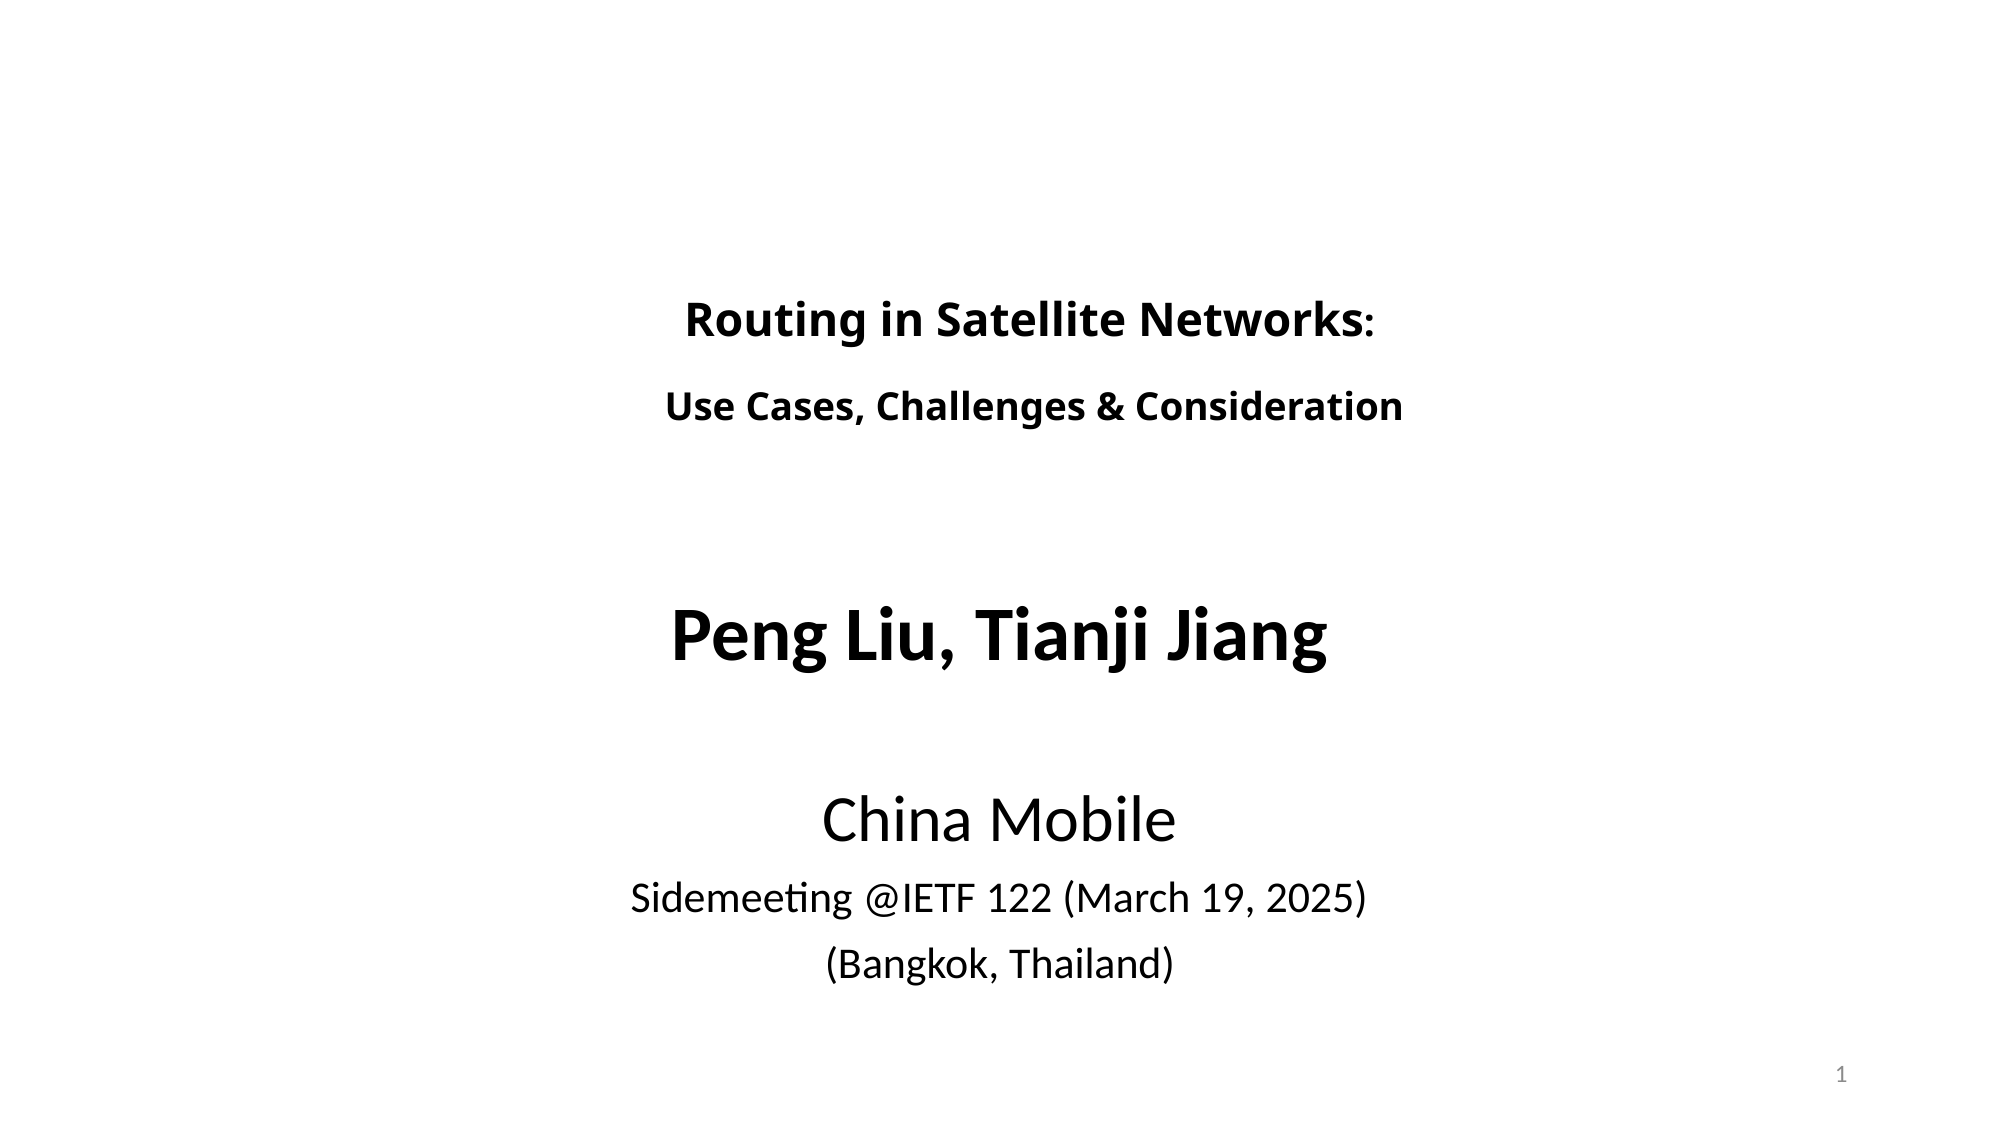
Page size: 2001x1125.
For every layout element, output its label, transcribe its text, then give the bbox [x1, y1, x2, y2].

slide_number 1 [1412, 1042, 1863, 1103]
title Routing in Satellite Networks: Use Cases, Challenges & Consideration [249, 137, 1819, 437]
subtitle Peng Liu, Tianji Jiang China Mobile Sidemeeting @IETF 122 (March 19, 2025) (Bangkok, Thailand) [249, 586, 1750, 999]
